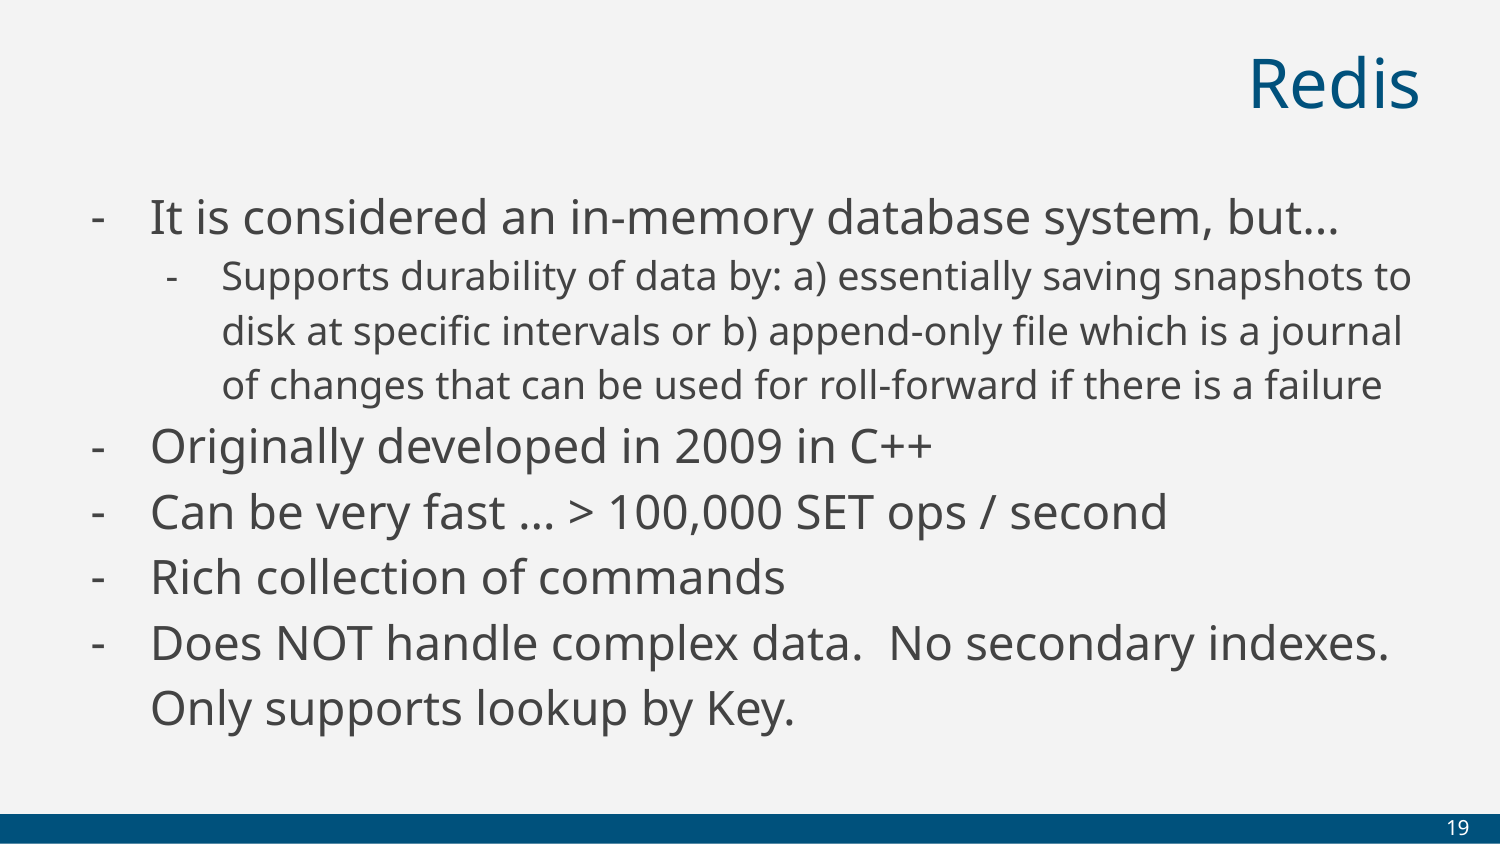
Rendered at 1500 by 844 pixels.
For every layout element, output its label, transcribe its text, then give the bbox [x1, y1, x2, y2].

title Redis [63, 24, 1437, 138]
slide_number ‹#› [1296, 810, 1485, 844]
list It is considered an in-memory database system, but… Supports durability of data by: a) essentially saving snapshots to disk at specific intervals or b) append-only file which is a journal of changes that can be used for roll-forward if there is a failure Originally developed in 2009 in C++ Can be very fast … > 100,000 SET ops / second Rich collection of commands Does NOT handle complex data. No secondary indexes. Only supports lookup by Key. [63, 163, 1437, 807]
